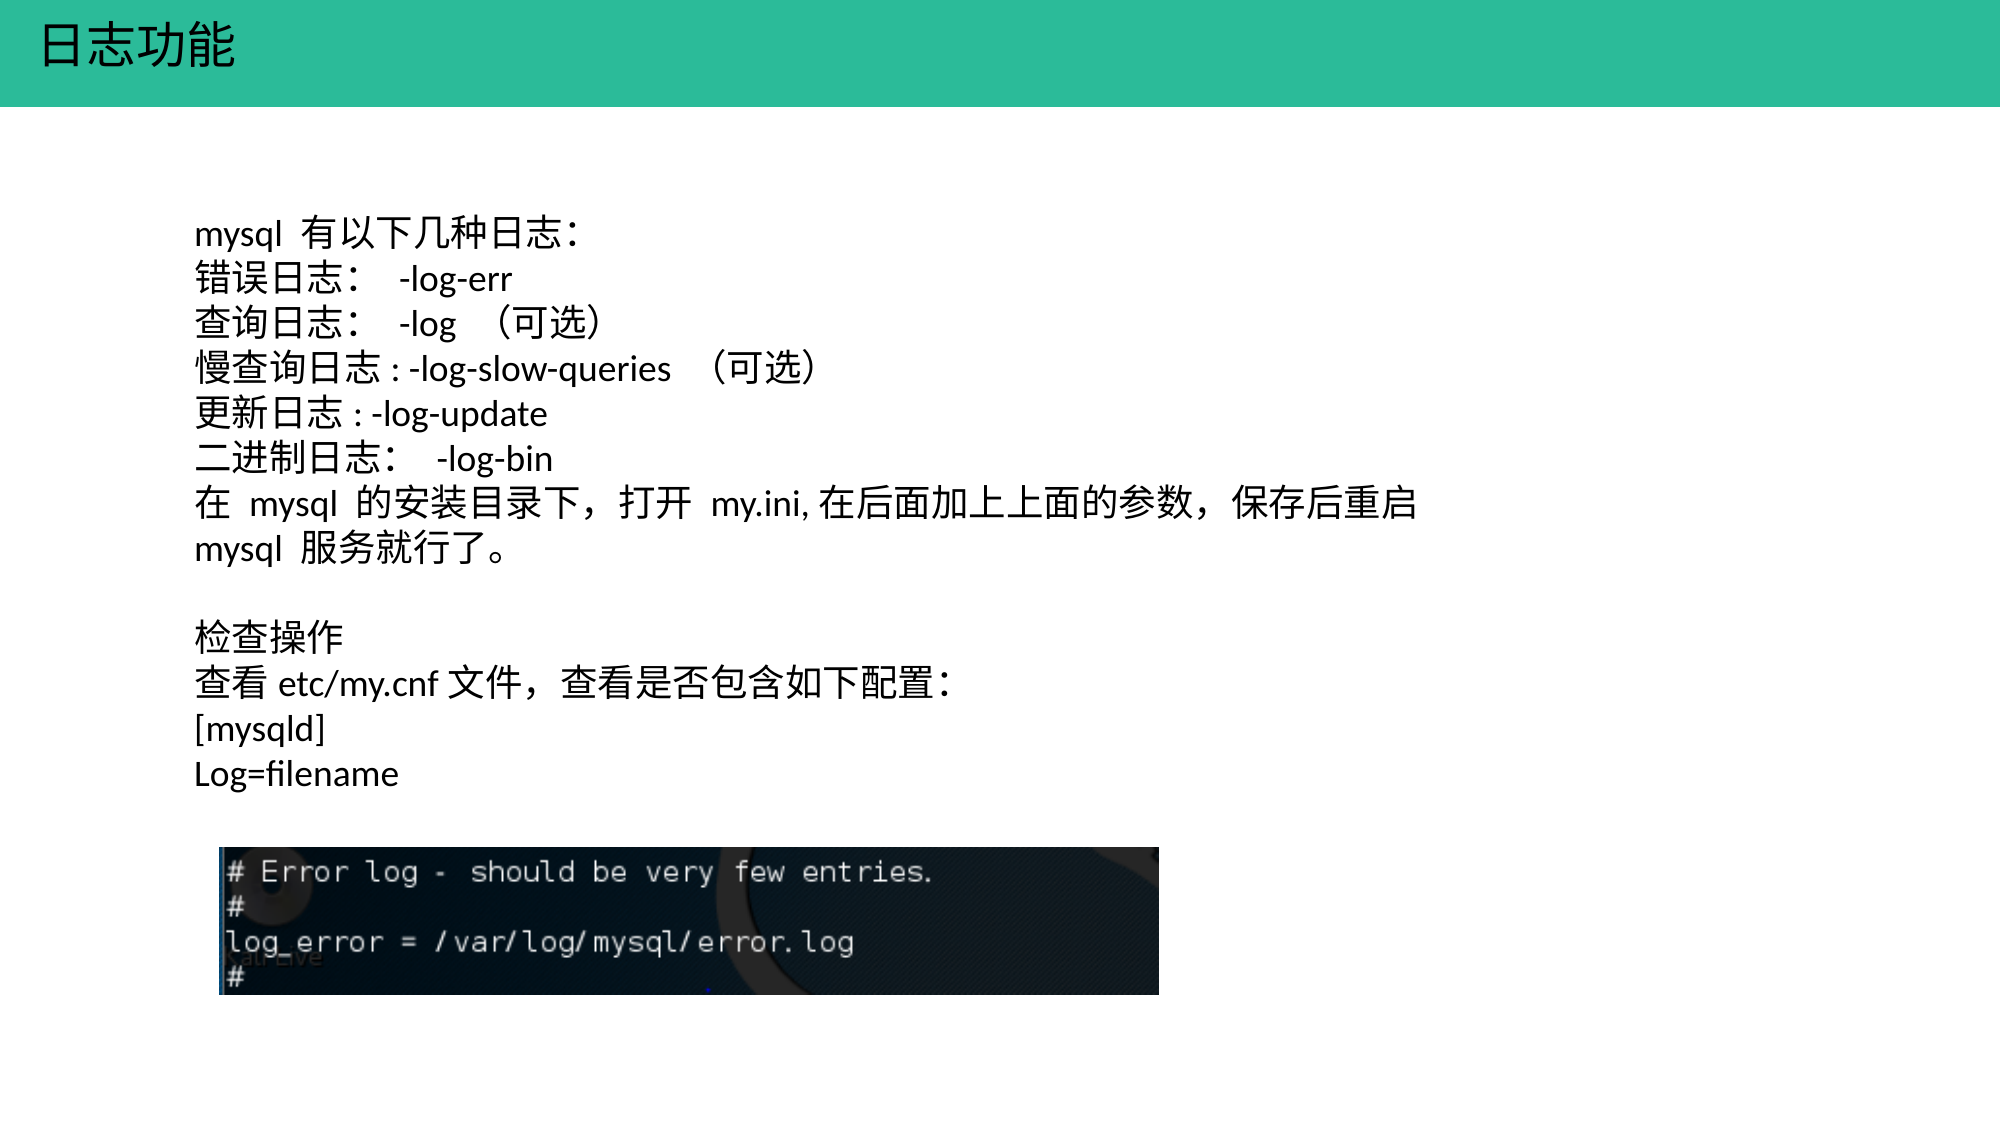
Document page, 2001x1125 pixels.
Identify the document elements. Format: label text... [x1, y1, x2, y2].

picture [219, 847, 1159, 995]
text_box mysql 有以下几种日志： 错误日志： -log-err 查询日志： -log （可选） 慢查询日志: -log-slow-queries （可选） 更新日志: -log-update 二进制日志： -log-bin 在 mysql 的安装目录下，打开 my.ini,在后面加上上面的参数，保存后重启 mysql 服务就行了。 检查操作 查看etc/my.cnf文件，查看是否包含如下配置： [mysqld] Log=filename [179, 201, 1849, 801]
text_box [0, 0, 2000, 107]
text_box 日志功能 [21, 6, 1906, 82]
